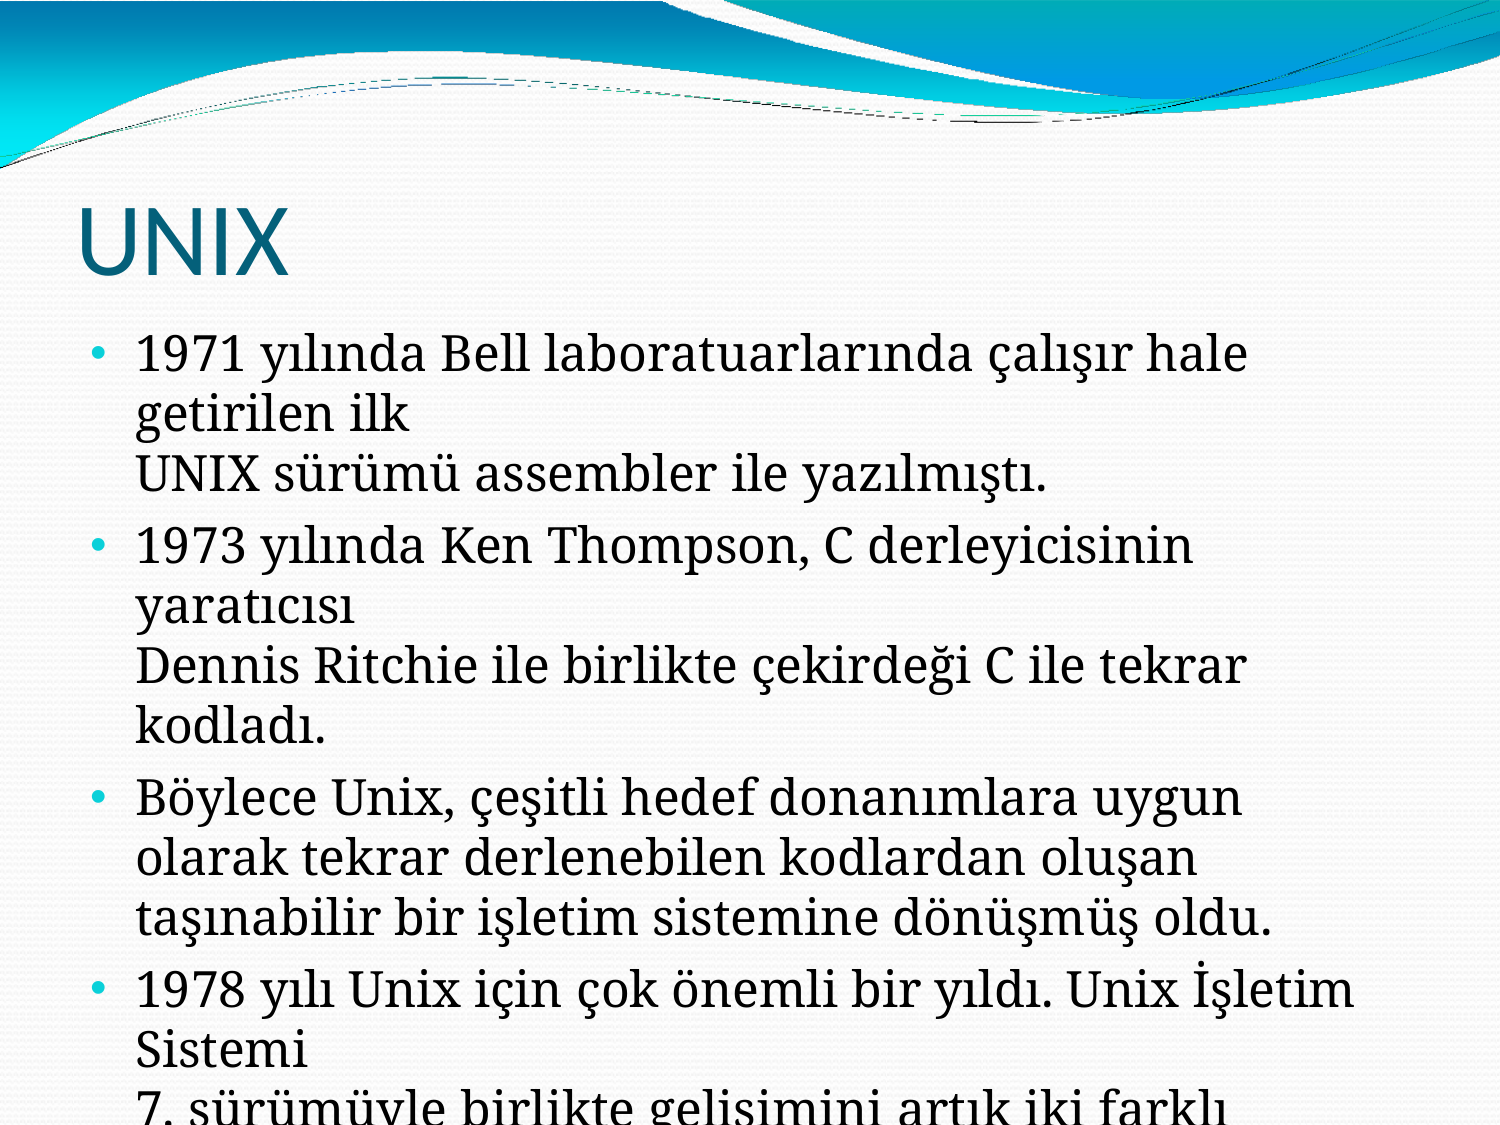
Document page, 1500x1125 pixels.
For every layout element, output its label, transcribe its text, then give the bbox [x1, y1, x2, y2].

text_box 1971 yılında Bell laboratuarlarında çalışır hale getirilen ilk UNIX sürümü assembler ile yazılmıştı. 1973 yılında Ken Thompson, C derleyicisinin yaratıcısı Dennis Ritchie ile birlikte çekirdeği C ile tekrar kodladı. Böylece Unix, çeşitli hedef donanımlara uygun olarak tekrar derlenebilen kodlardan oluşan taşınabilir bir işletim sistemine dönüşmüş oldu. 1978 yılı Unix için çok önemli bir yıldı. Unix İşletim Sistemi 7. sürümüyle birlikte gelişimini artık iki farklı çizgide gerçekteştirecekti: BSD (Berkeley Software Distribution) ve System V. [87, 321, 1406, 1125]
title UNIX [72, 171, 1428, 360]
picture [0, 0, 1500, 1125]
